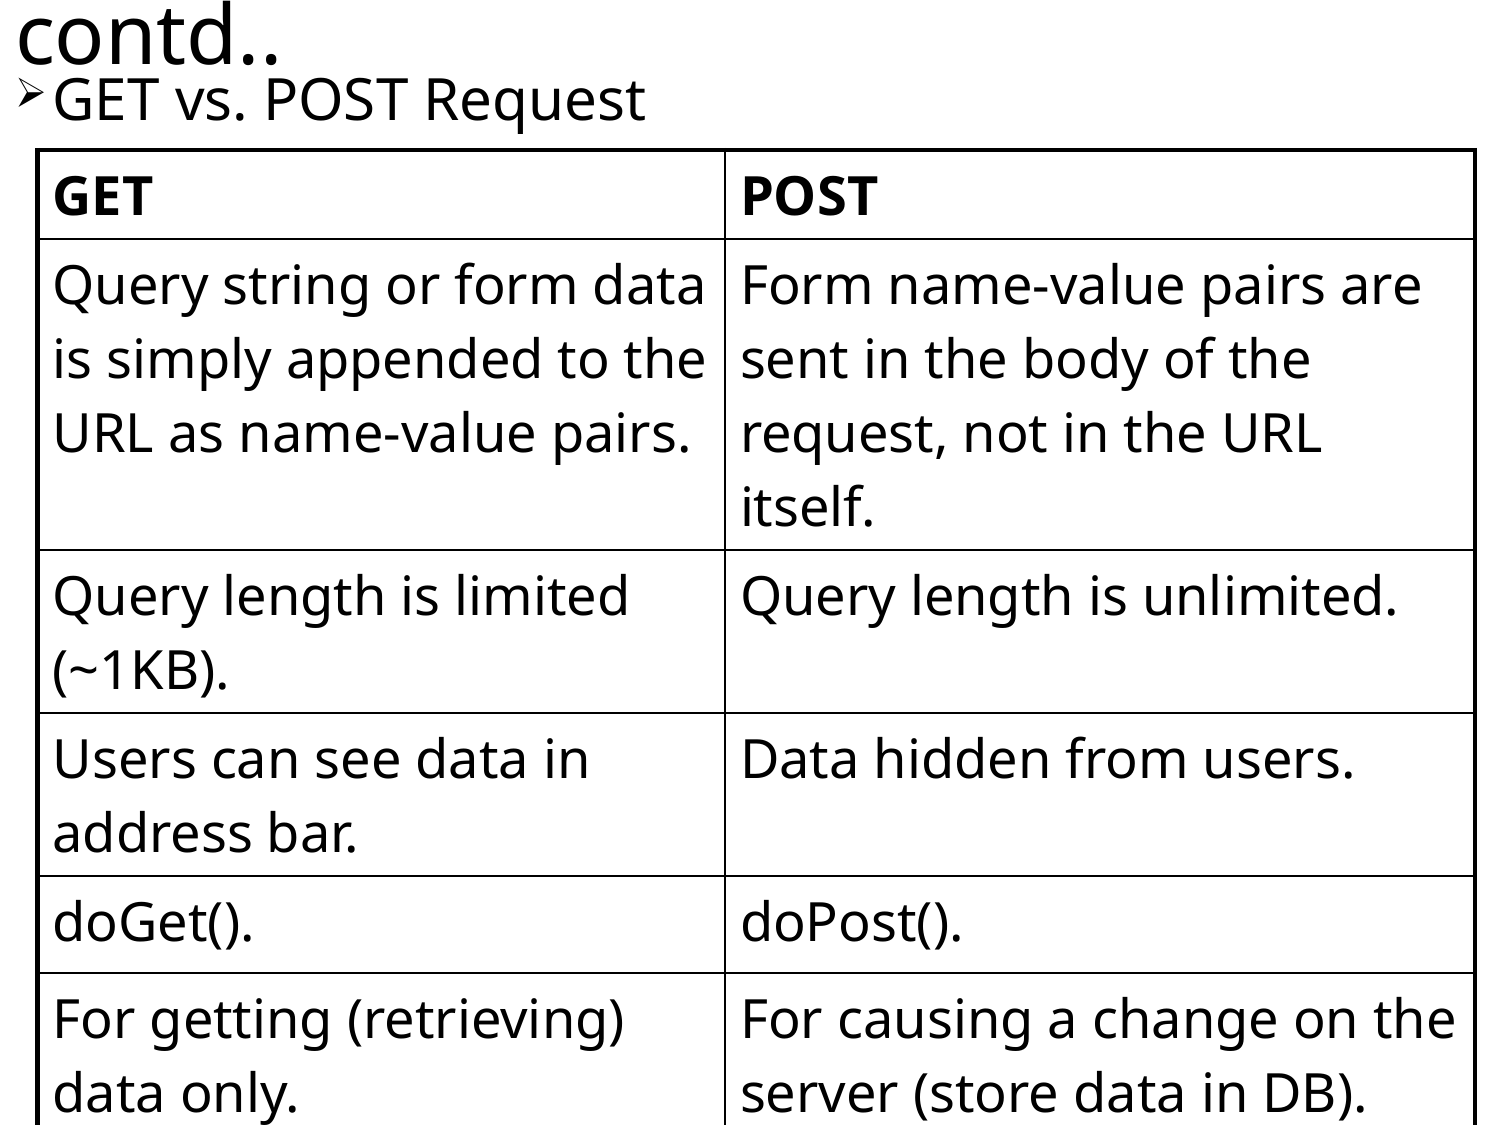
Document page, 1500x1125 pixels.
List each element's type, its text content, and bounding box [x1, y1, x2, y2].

table_cell doPost(). [726, 877, 1473, 972]
table_cell For causing a change on the server (store data in DB). [726, 974, 1473, 1125]
table_cell Data hidden from users. [726, 714, 1473, 875]
table_header POST [726, 152, 1473, 238]
title contd.. [0, 0, 1500, 75]
table_cell For getting (retrieving) data only. [40, 974, 724, 1125]
table_cell Users can see data in address bar. [40, 714, 724, 875]
list GET vs. POST Request [0, 62, 1438, 150]
table_header GET [40, 152, 724, 238]
table_cell Query string or form data is simply appended to the URL as name-value pairs. [40, 240, 724, 549]
table_cell Form name-value pairs are sent in the body of the request, not in the URL itself. [726, 240, 1473, 549]
table_cell Query length is limited (~1KB). [40, 551, 724, 712]
table_cell doGet(). [40, 877, 724, 972]
table_cell Query length is unlimited. [726, 551, 1473, 712]
